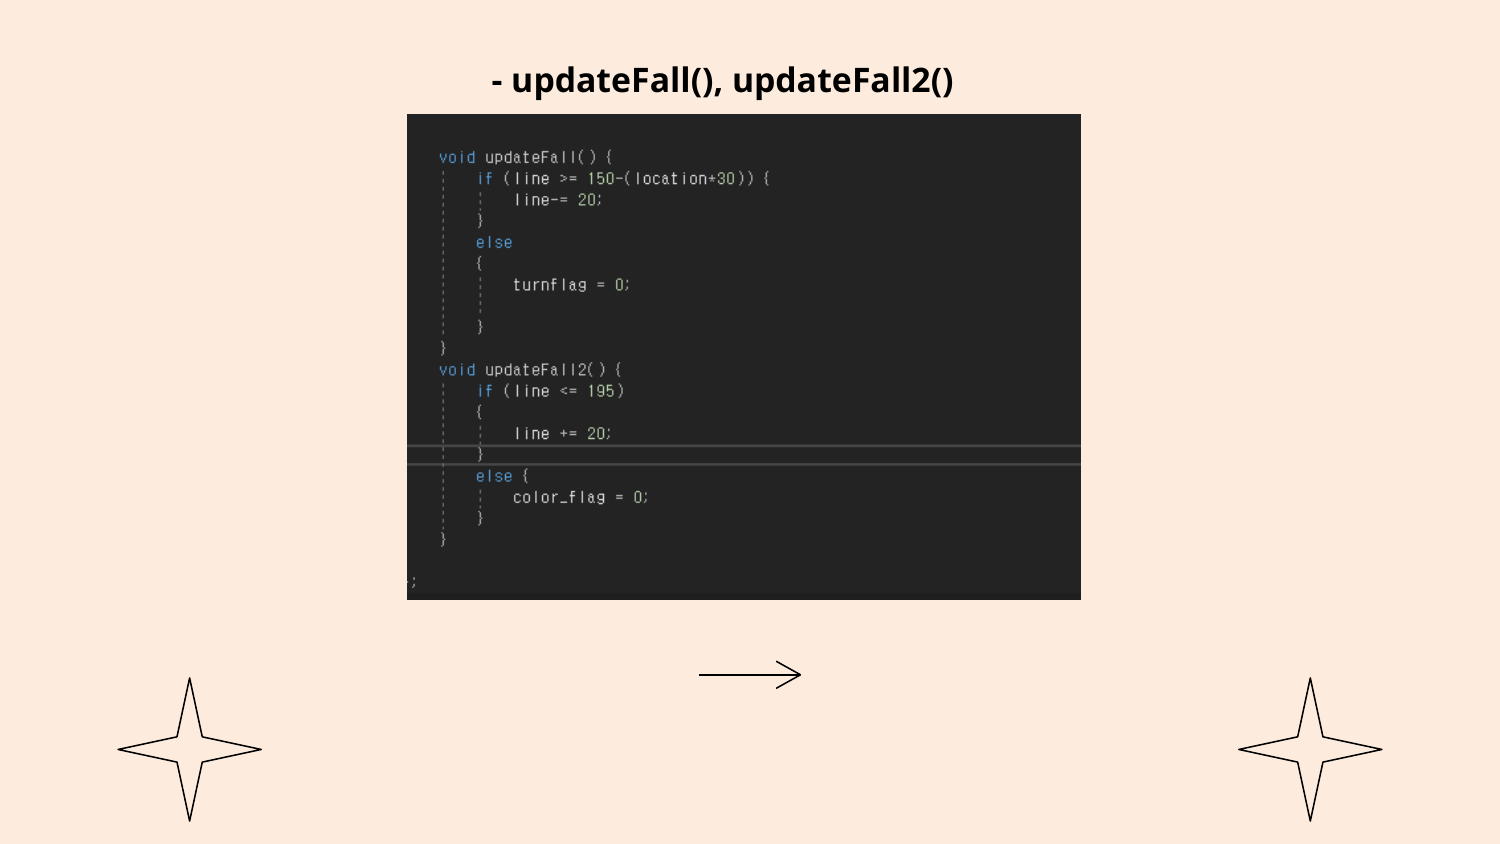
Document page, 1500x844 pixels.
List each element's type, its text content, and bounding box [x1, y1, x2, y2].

text_box [0, 0, 1500, 75]
picture [407, 114, 1081, 600]
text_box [117, 128, 1383, 822]
title - updateFall(), updateFall2() [348, 75, 1098, 126]
